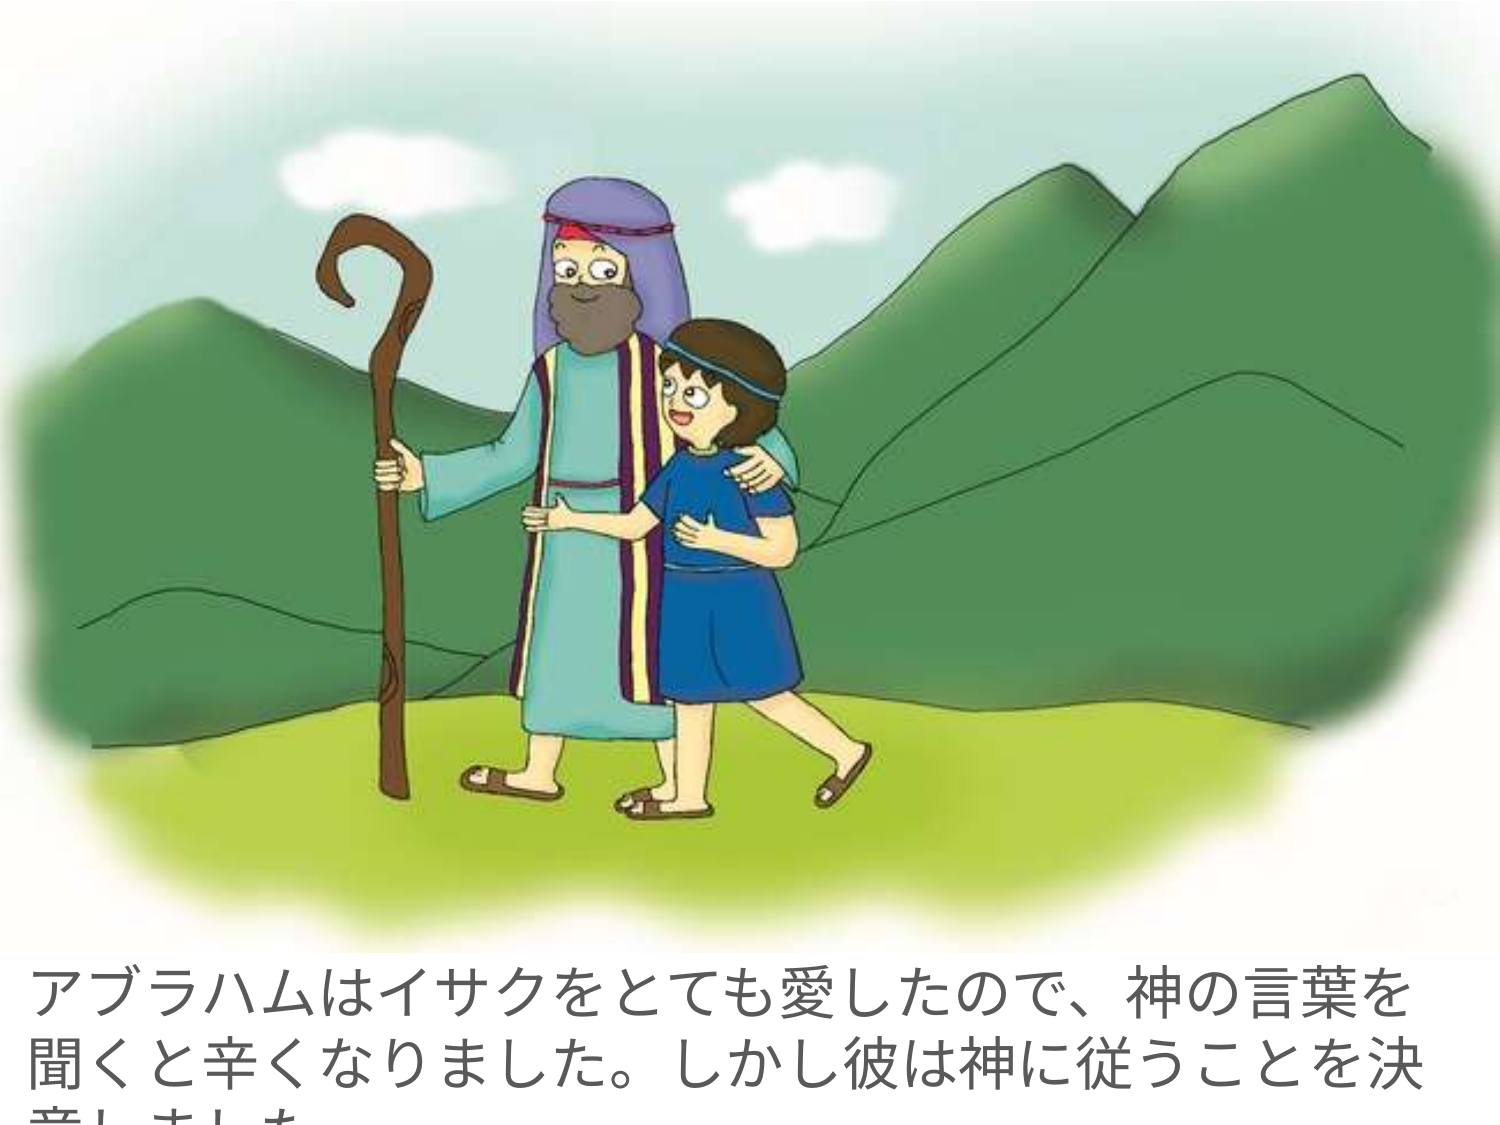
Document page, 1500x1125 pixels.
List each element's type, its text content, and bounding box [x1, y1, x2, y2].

picture [0, 0, 1500, 953]
text_box アブラハムはイサクをとても愛したので、神の言葉を聞くと辛くなりました。しかし彼は神に従うことを決意しました。 [11, 960, 1483, 1125]
